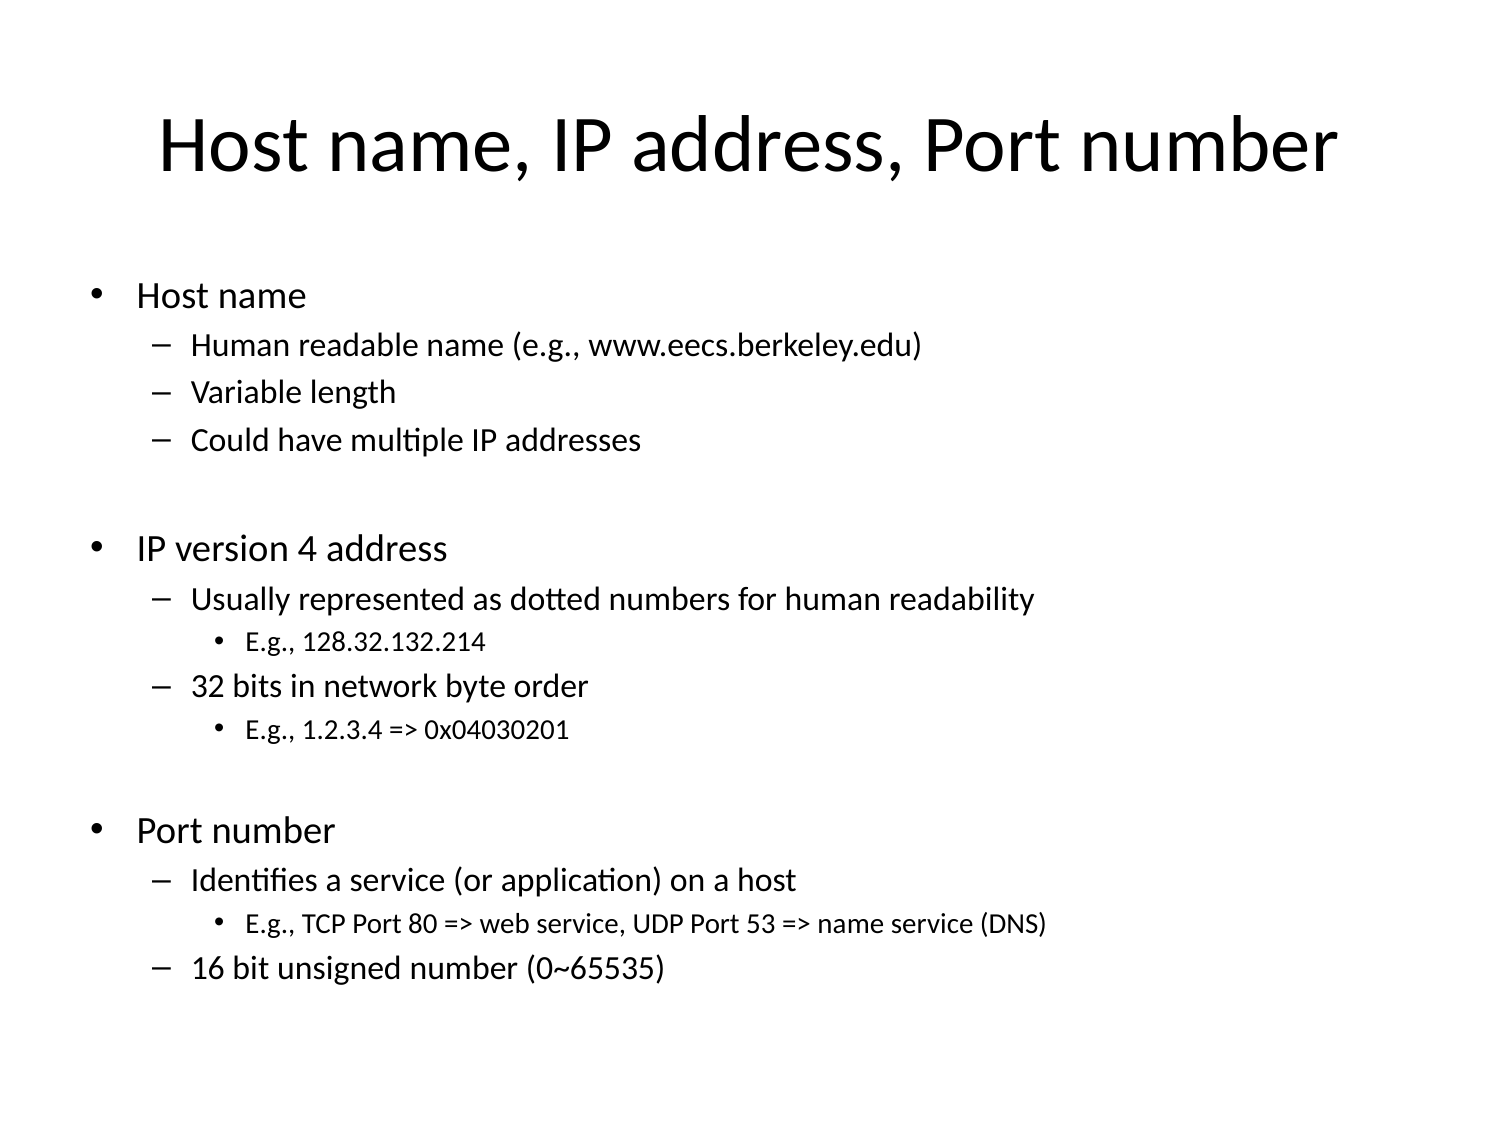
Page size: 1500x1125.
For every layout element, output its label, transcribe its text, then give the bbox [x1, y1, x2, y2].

title Host name, IP address, Port number [75, 45, 1425, 233]
list Host name Human readable name (e.g., www.eecs.berkeley.edu) Variable length Could have multiple IP addresses IP version 4 address Usually represented as dotted numbers for human readability E.g., 128.32.132.214 32 bits in network byte order E.g., 1.2.3.4 => 0x04030201 Port number Identifies a service (or application) on a host E.g., TCP Port 80 => web service, UDP Port 53 => name service (DNS) 16 bit unsigned number (0~65535) [75, 262, 1425, 1005]
